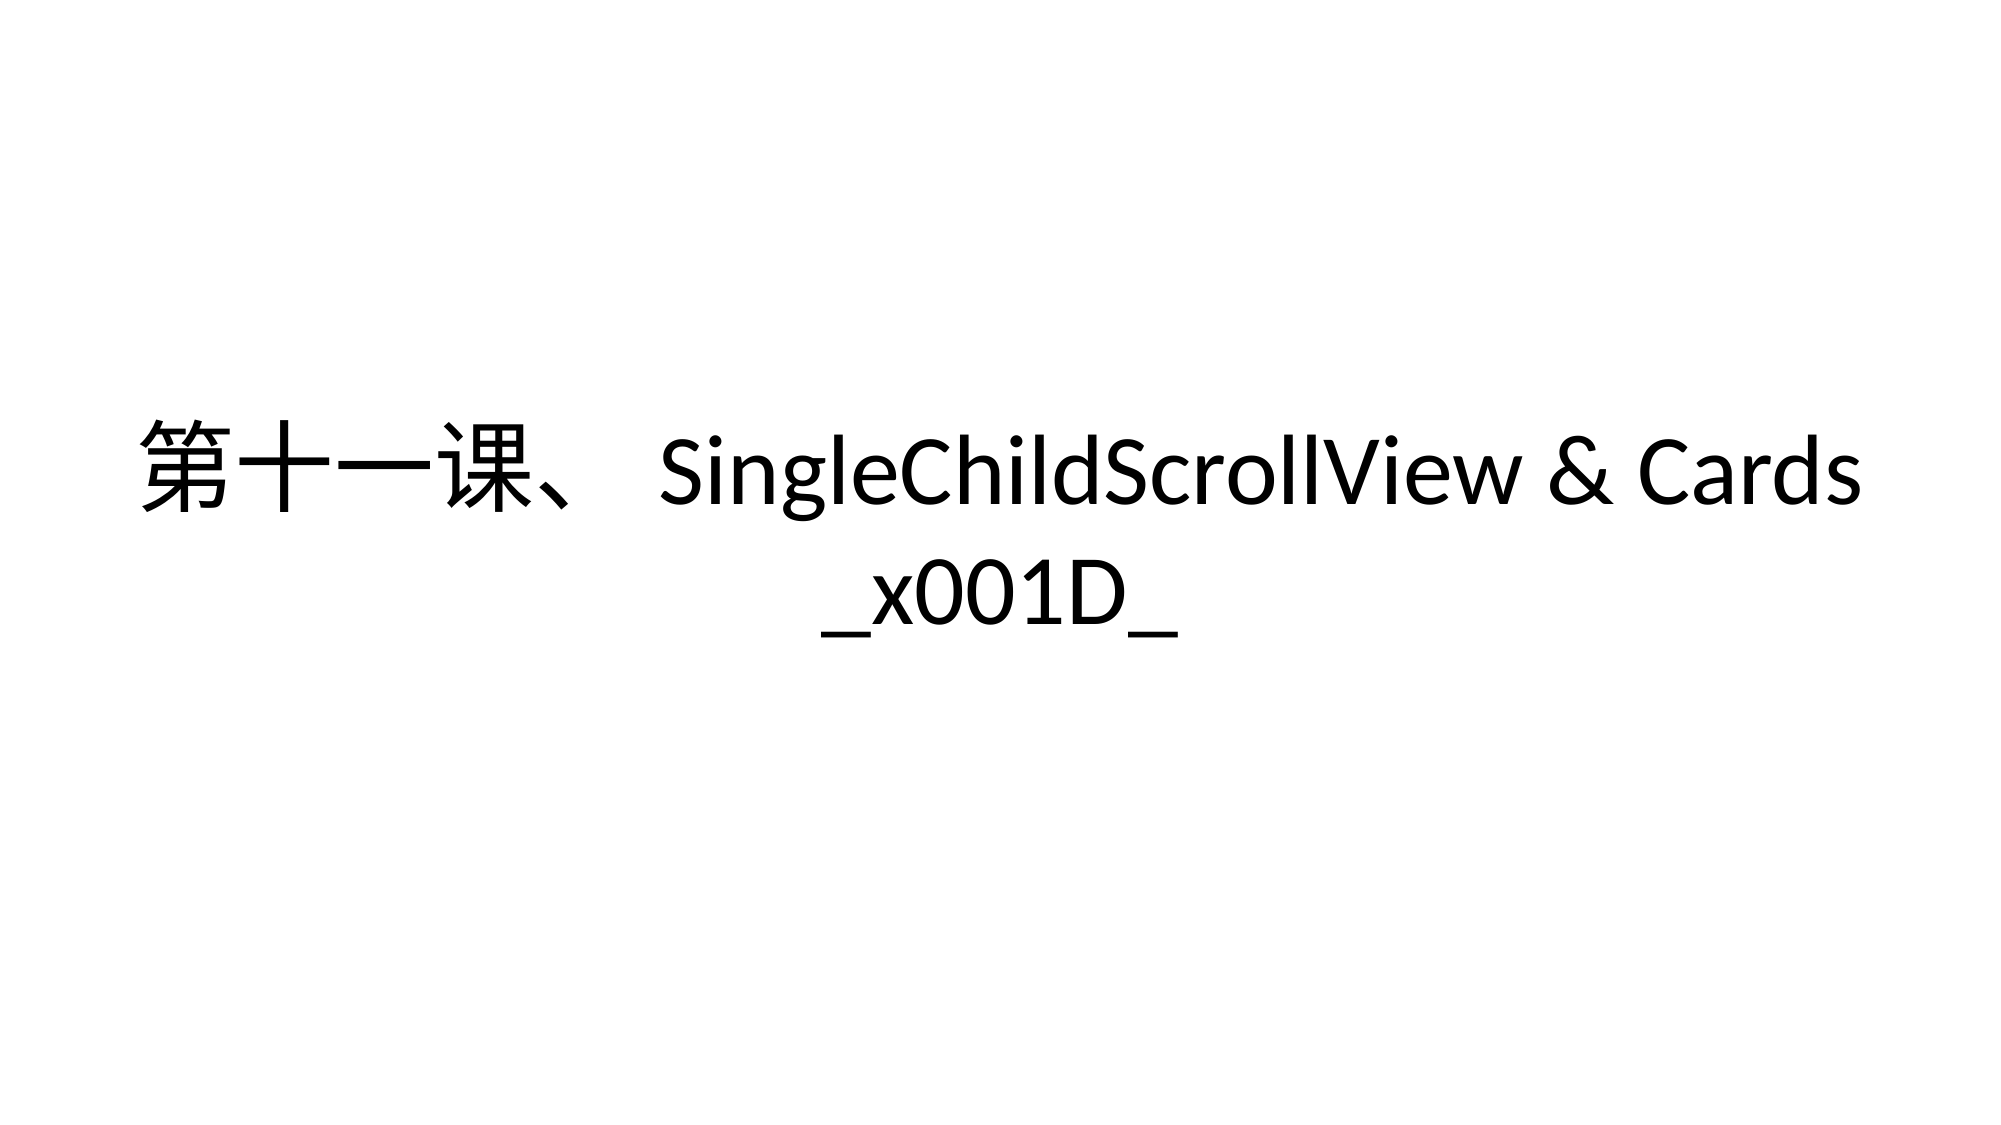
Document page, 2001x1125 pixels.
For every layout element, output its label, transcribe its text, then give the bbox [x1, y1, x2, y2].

text_box 第十一课、SingleChildScrollView & Cards _x001D_ [0, 428, 2000, 620]
